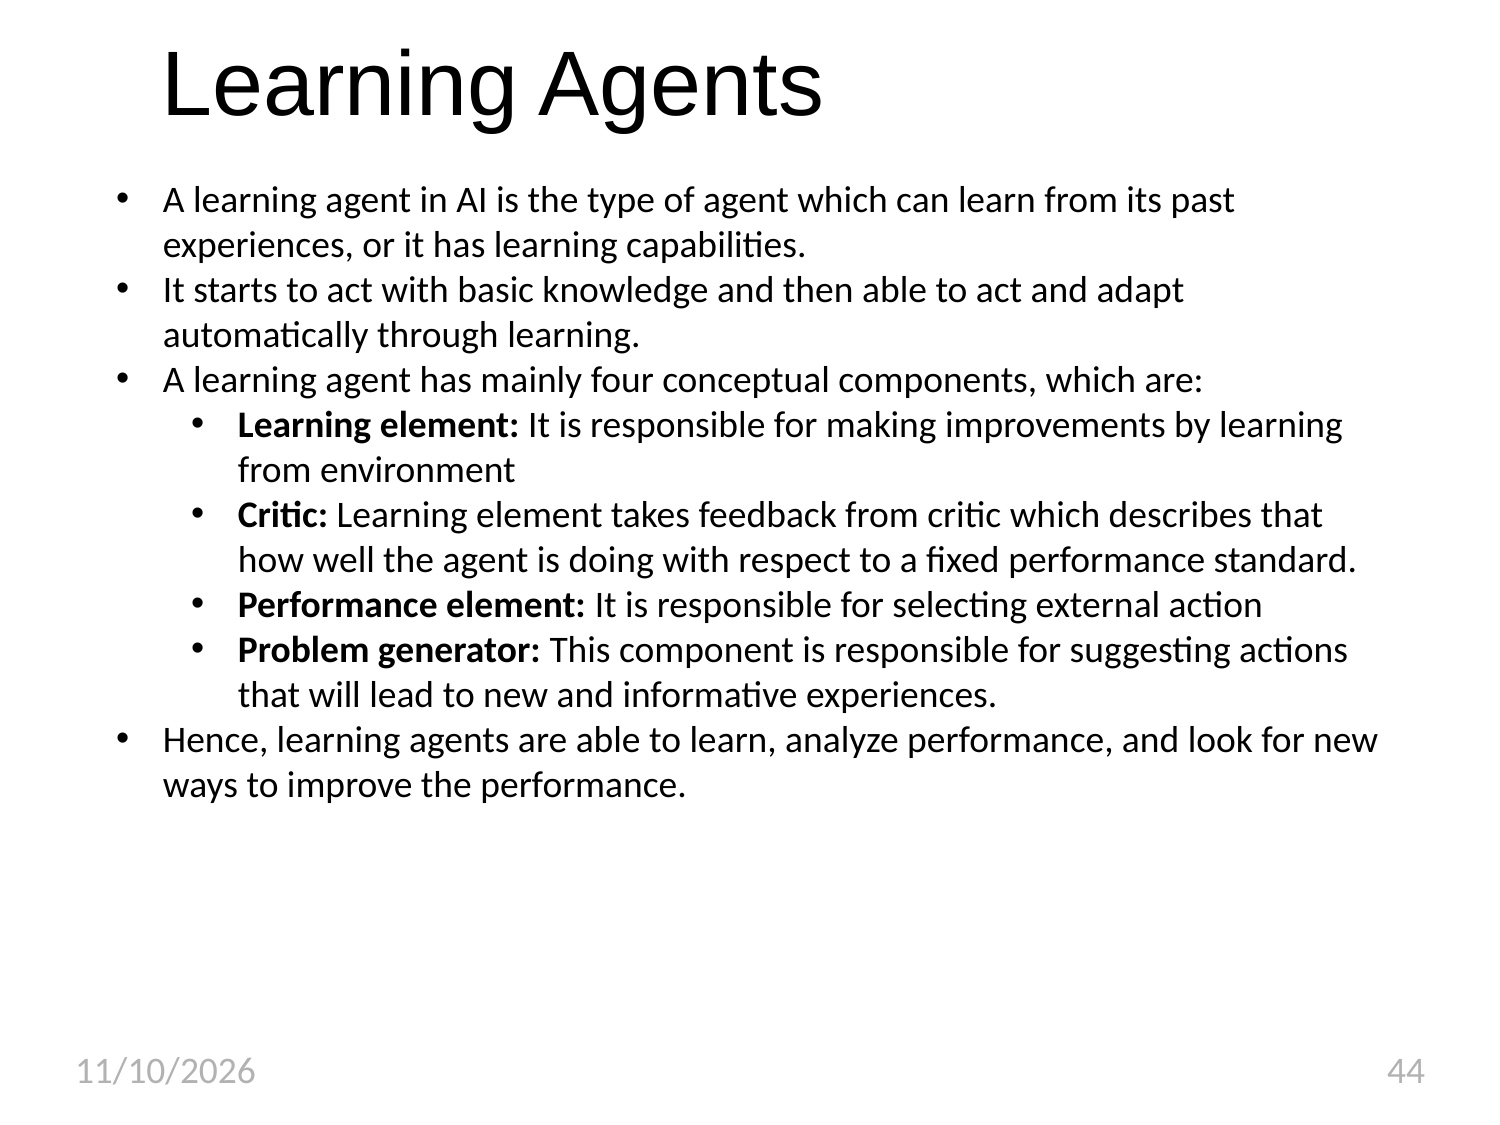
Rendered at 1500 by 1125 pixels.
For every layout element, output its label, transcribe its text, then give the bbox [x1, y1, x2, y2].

slide_number 44 [1080, 1046, 1425, 1103]
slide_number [75, 1046, 420, 1103]
list A learning agent in AI is the type of agent which can learn from its past experiences, or it has learning capabilities. It starts to act with basic knowledge and then able to act and adapt automatically through learning. A learning agent has mainly four conceptual components, which are: Learning element: It is responsible for making improvements by learning from environment Critic: Learning element takes feedback from critic which describes that how well the agent is doing with respect to a fixed performance standard. Performance element: It is responsible for selecting external action Problem generator: This component is responsible for suggesting actions that will lead to new and informative experiences. Hence, learning agents are able to learn, analyze performance, and look for new ways to improve the performance. [116, 174, 1384, 1047]
title Learning Agents [161, 24, 1339, 174]
